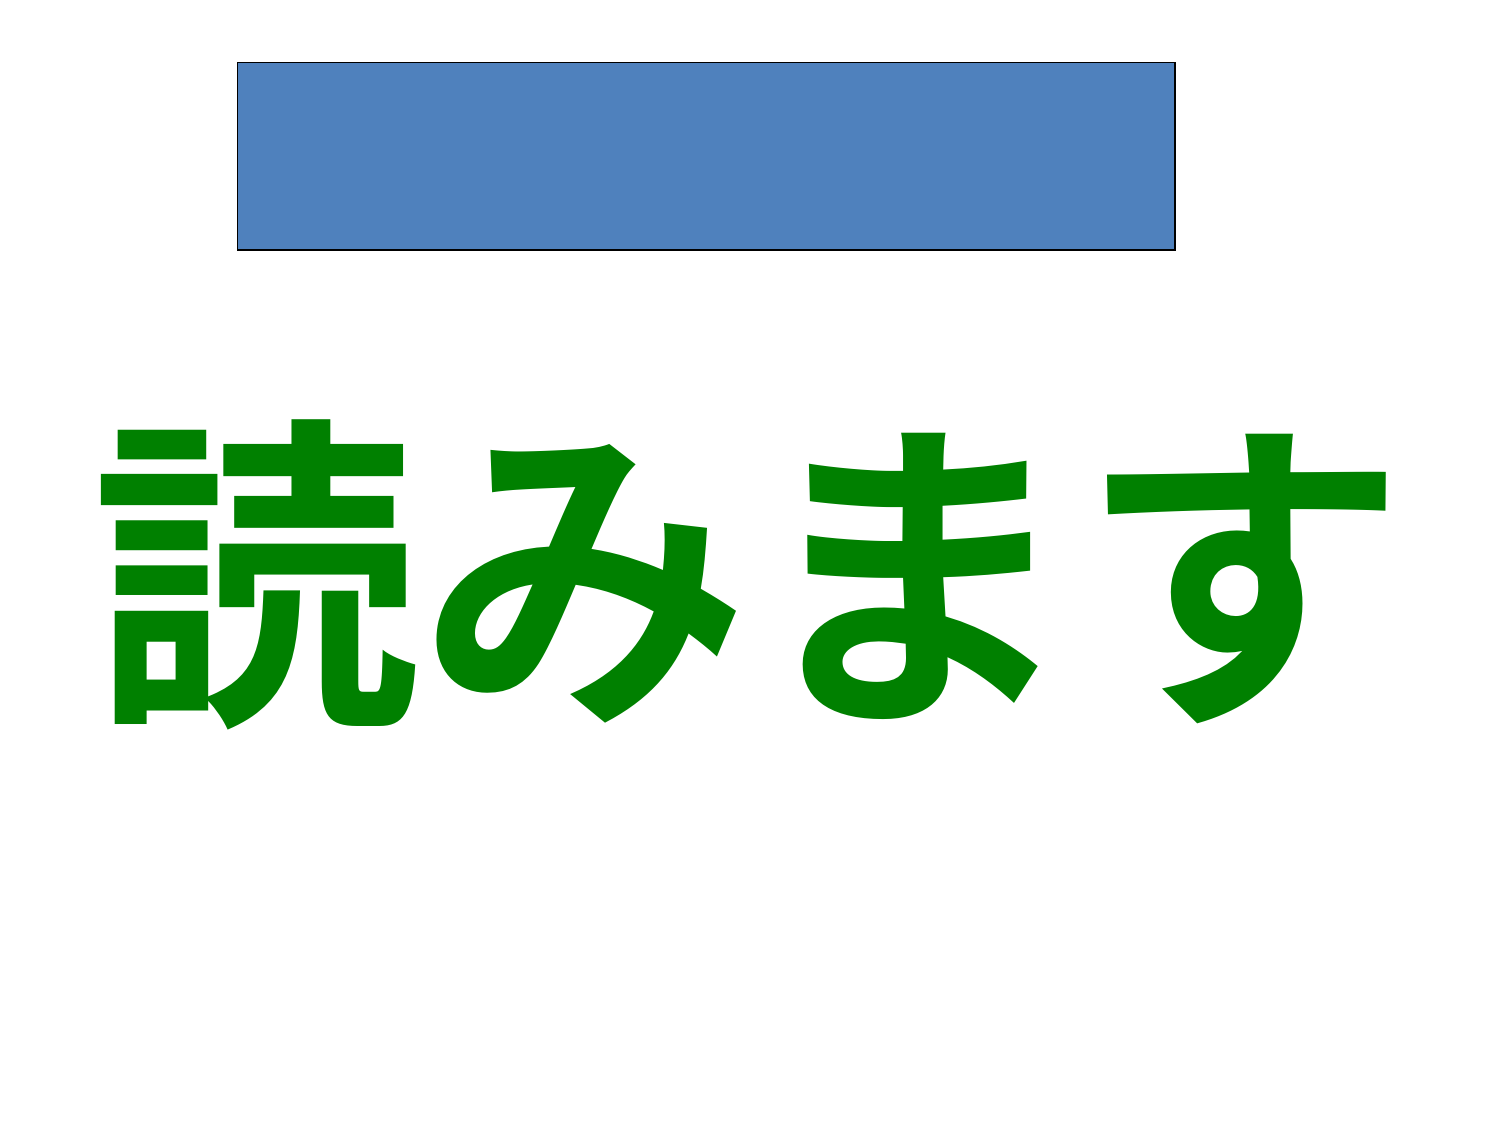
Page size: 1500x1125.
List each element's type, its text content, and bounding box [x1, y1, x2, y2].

text_box [237, 62, 1175, 250]
title よみます [75, 45, 1425, 233]
list 読みます [75, 362, 1425, 1005]
